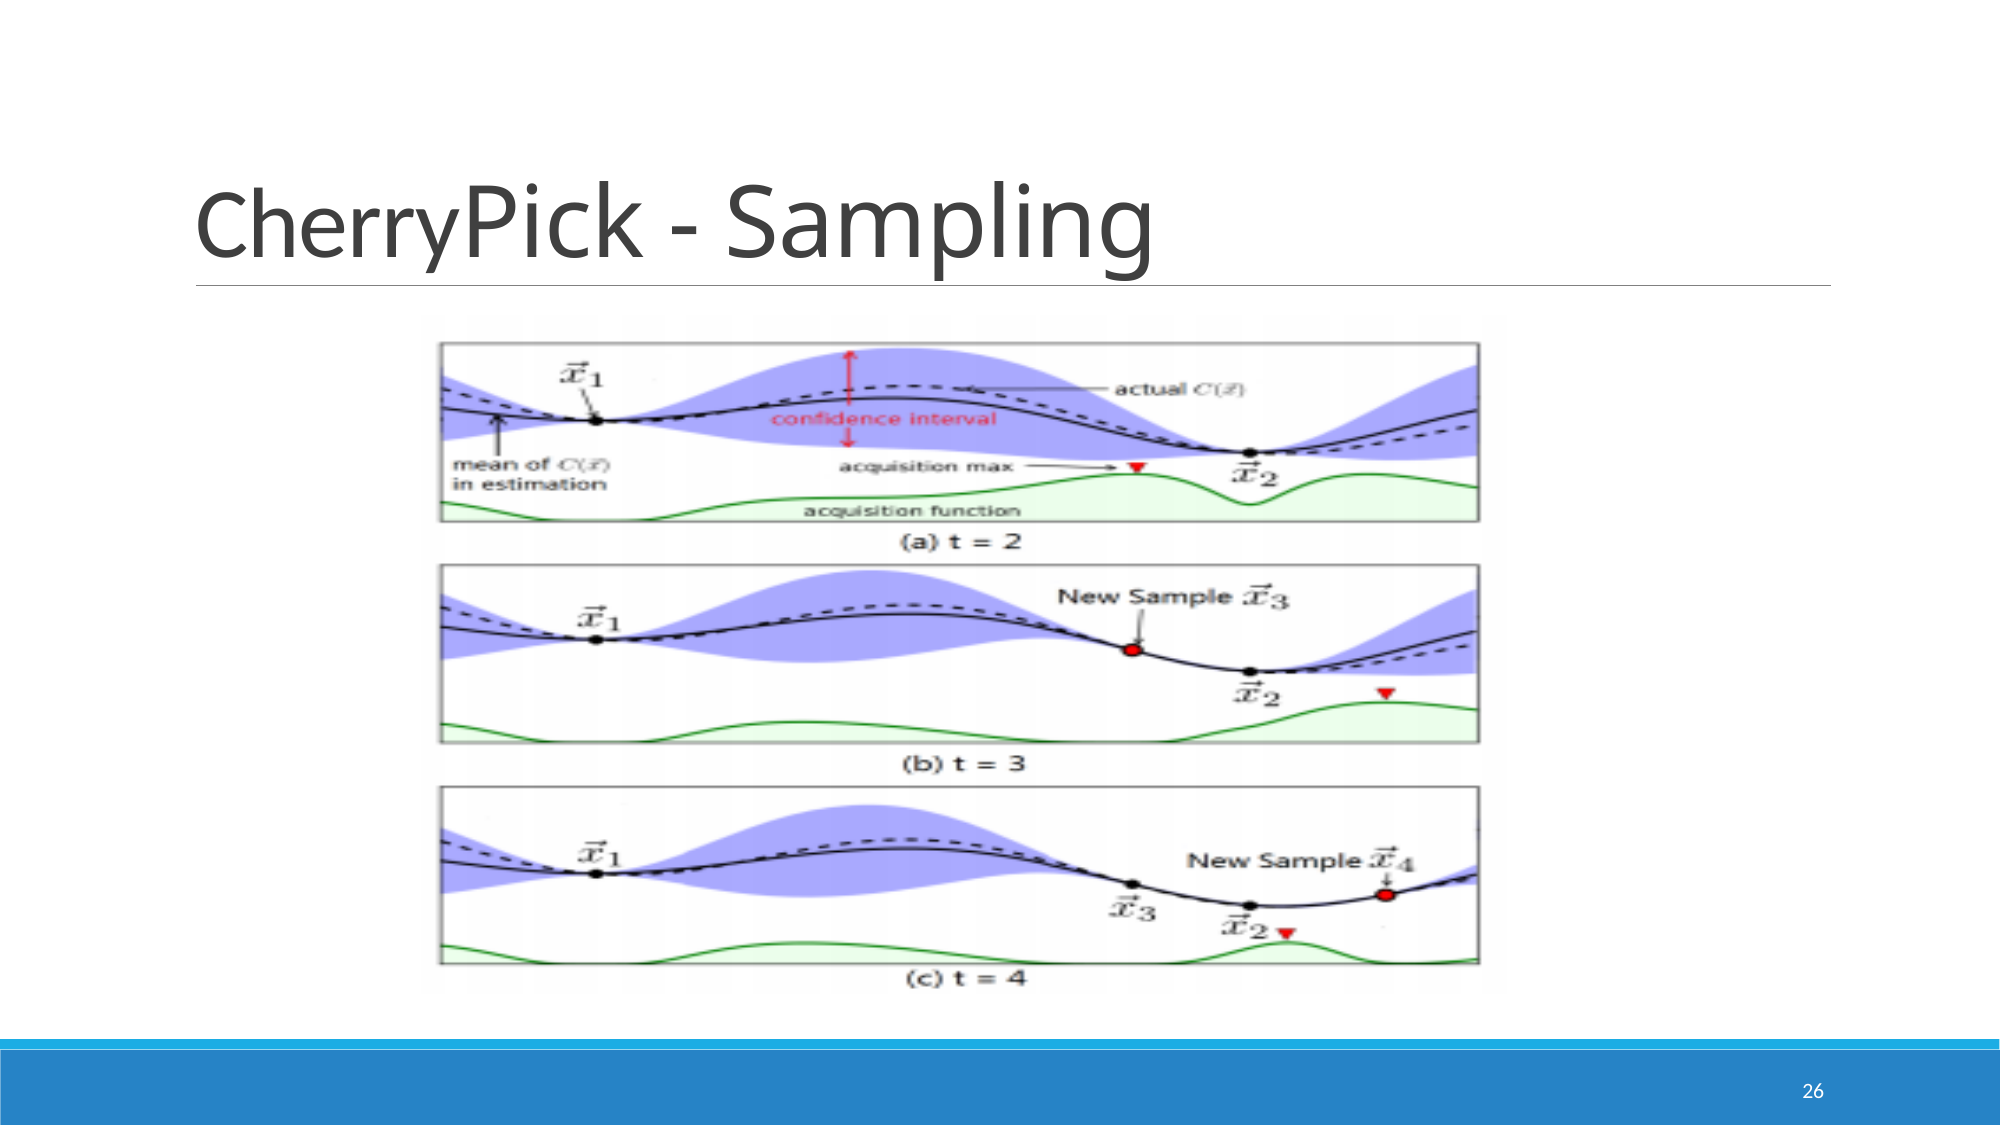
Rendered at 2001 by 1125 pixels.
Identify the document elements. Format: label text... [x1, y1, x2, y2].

picture [405, 310, 1517, 1005]
slide_number 26 [1624, 1059, 1840, 1120]
title CherryPick - Sampling [180, 47, 1830, 285]
